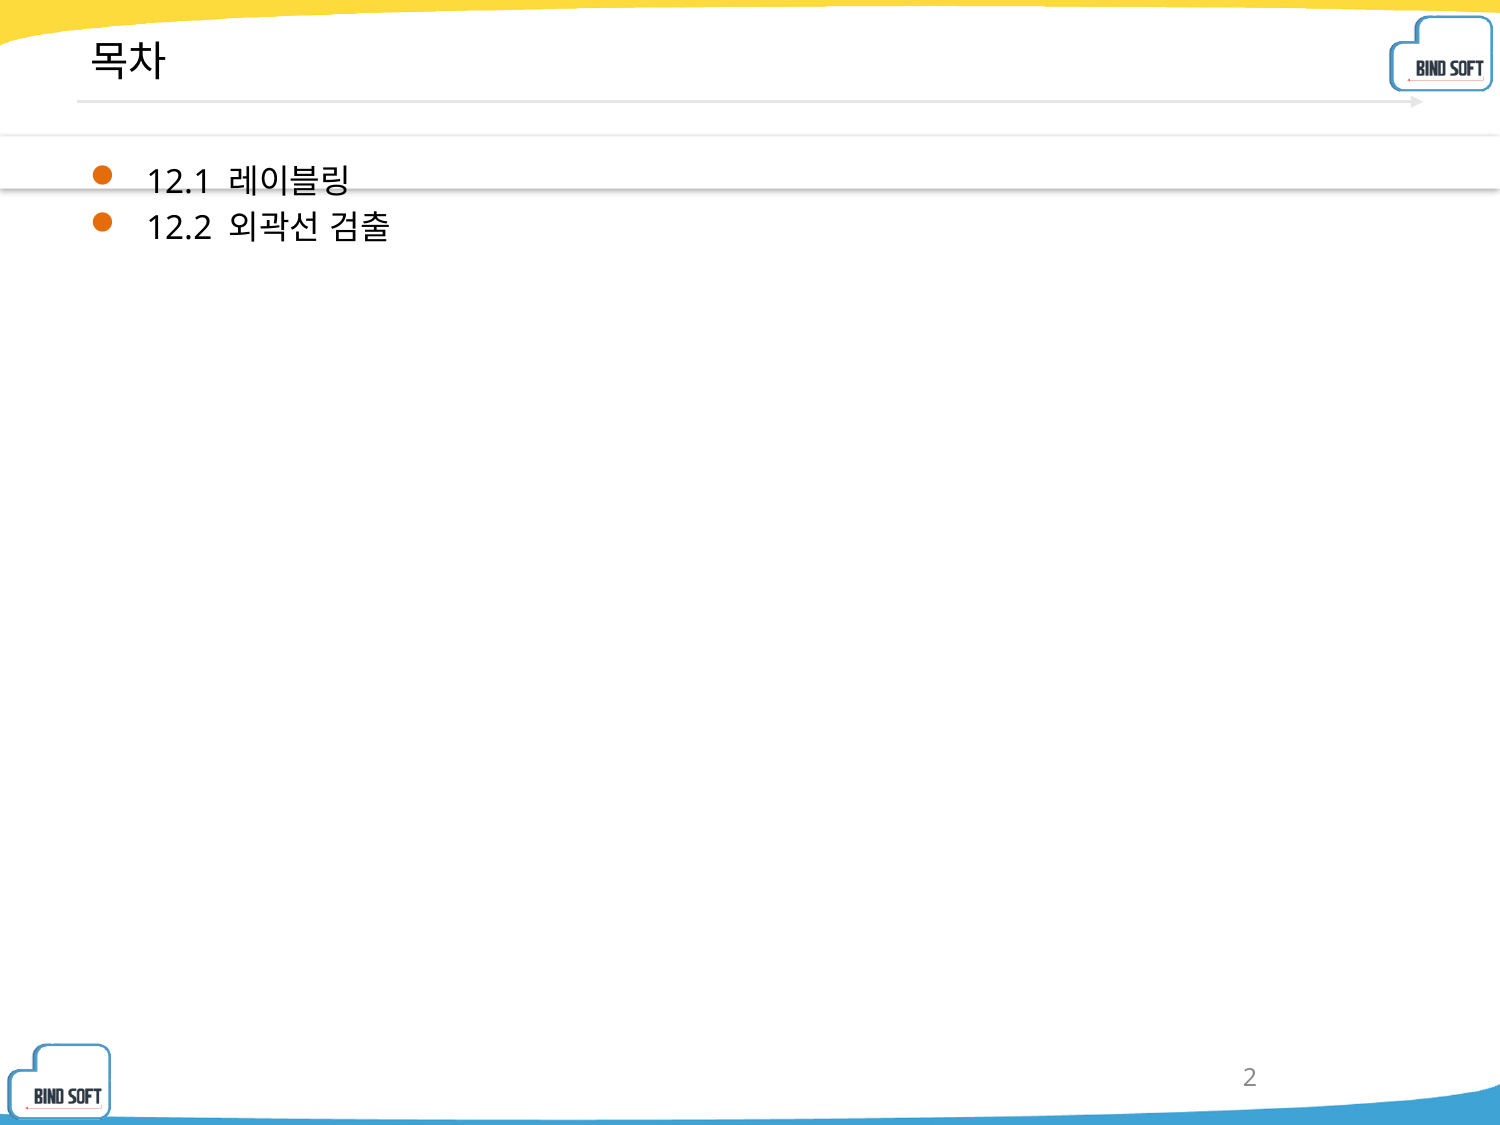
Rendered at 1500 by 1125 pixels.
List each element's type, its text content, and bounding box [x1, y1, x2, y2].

picture [0, 1003, 1500, 1125]
picture [0, 0, 1500, 96]
list 12.1 레이블링 12.2 외곽선 검출 [75, 152, 1425, 1055]
slide_number 2 [1074, 1054, 1425, 1103]
title 목차 [75, 11, 1425, 108]
